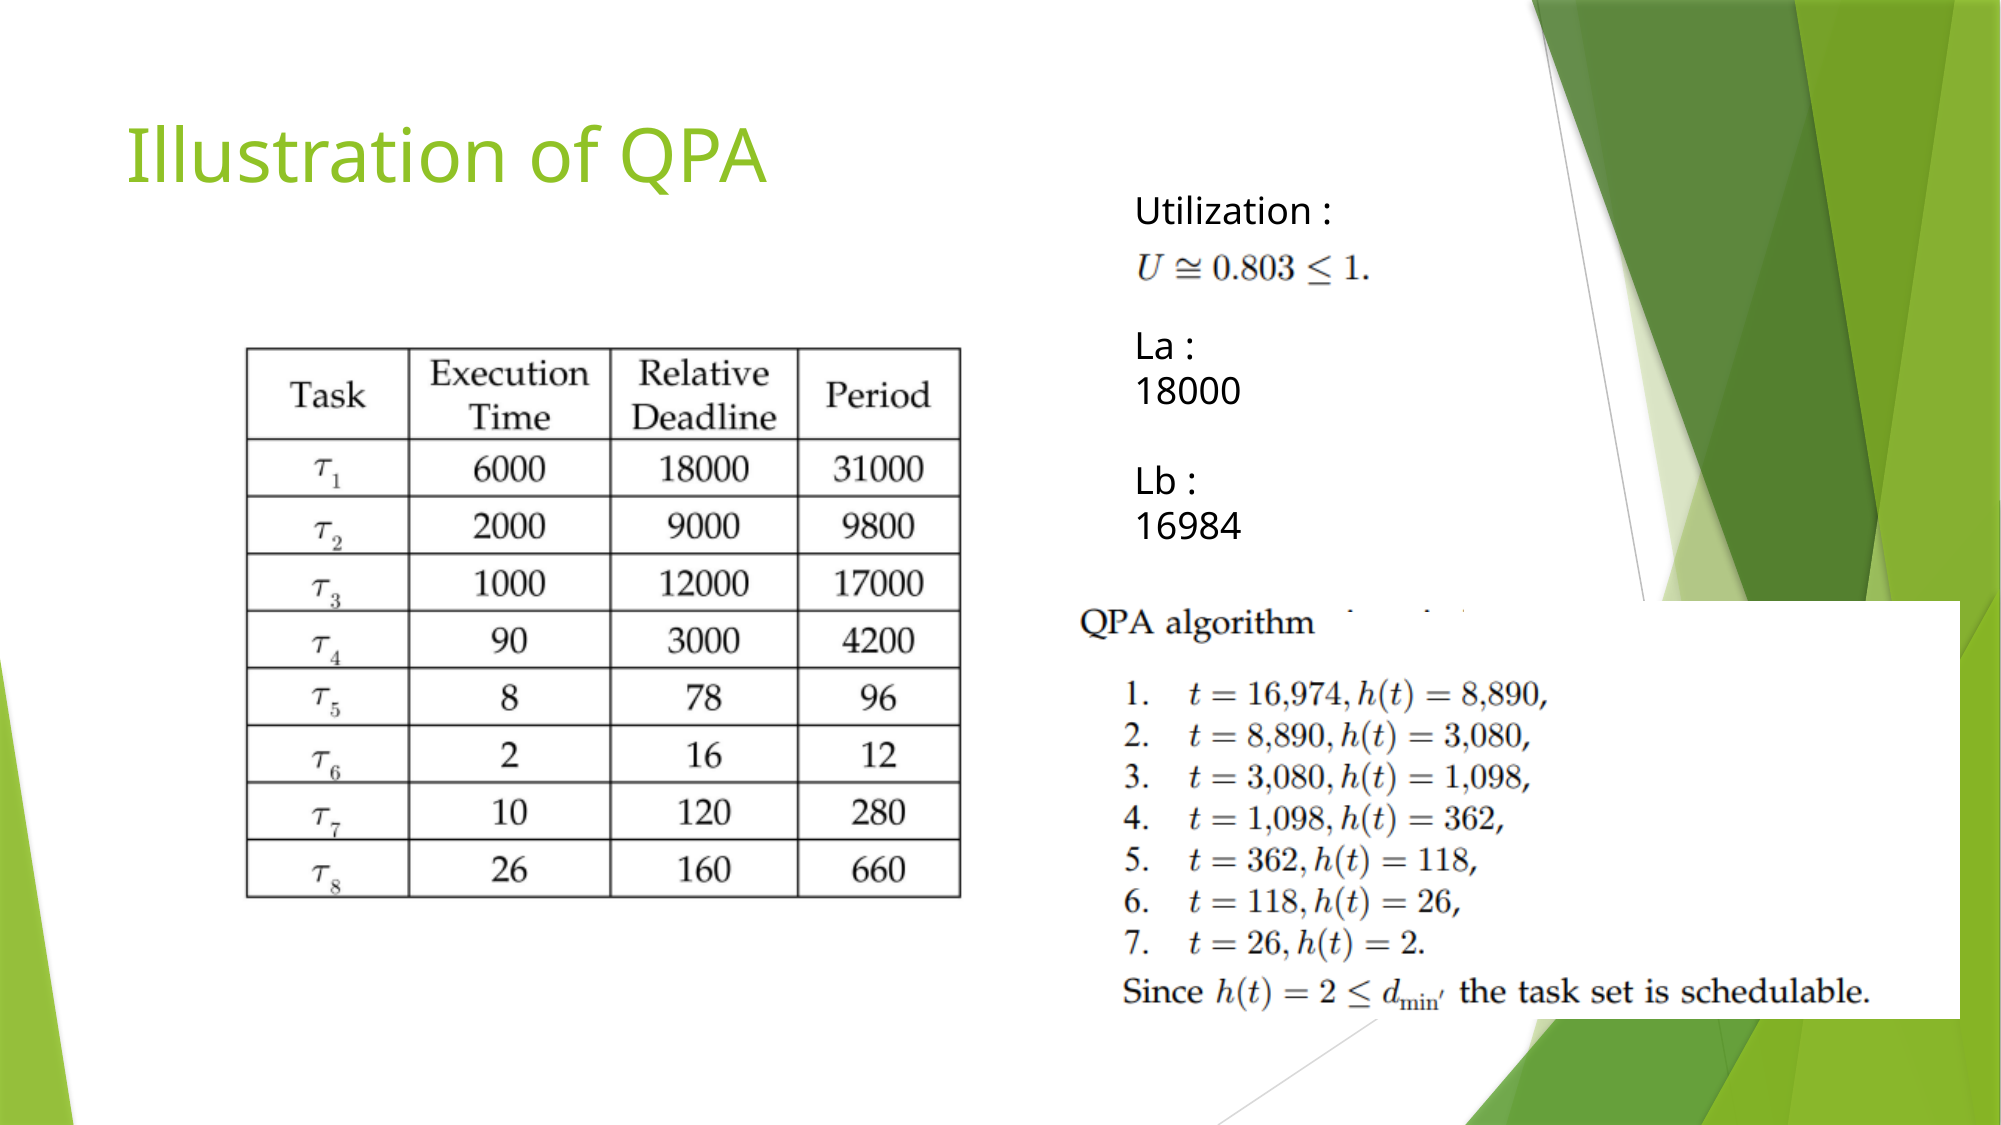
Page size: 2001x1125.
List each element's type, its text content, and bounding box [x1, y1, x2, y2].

picture [1050, 600, 1960, 1019]
text_box Utilization : La : 18000 Lb : 16984 [1119, 179, 1708, 600]
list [186, 315, 1071, 937]
picture [1127, 247, 1384, 290]
title Illustration of QPA [111, 99, 1522, 317]
